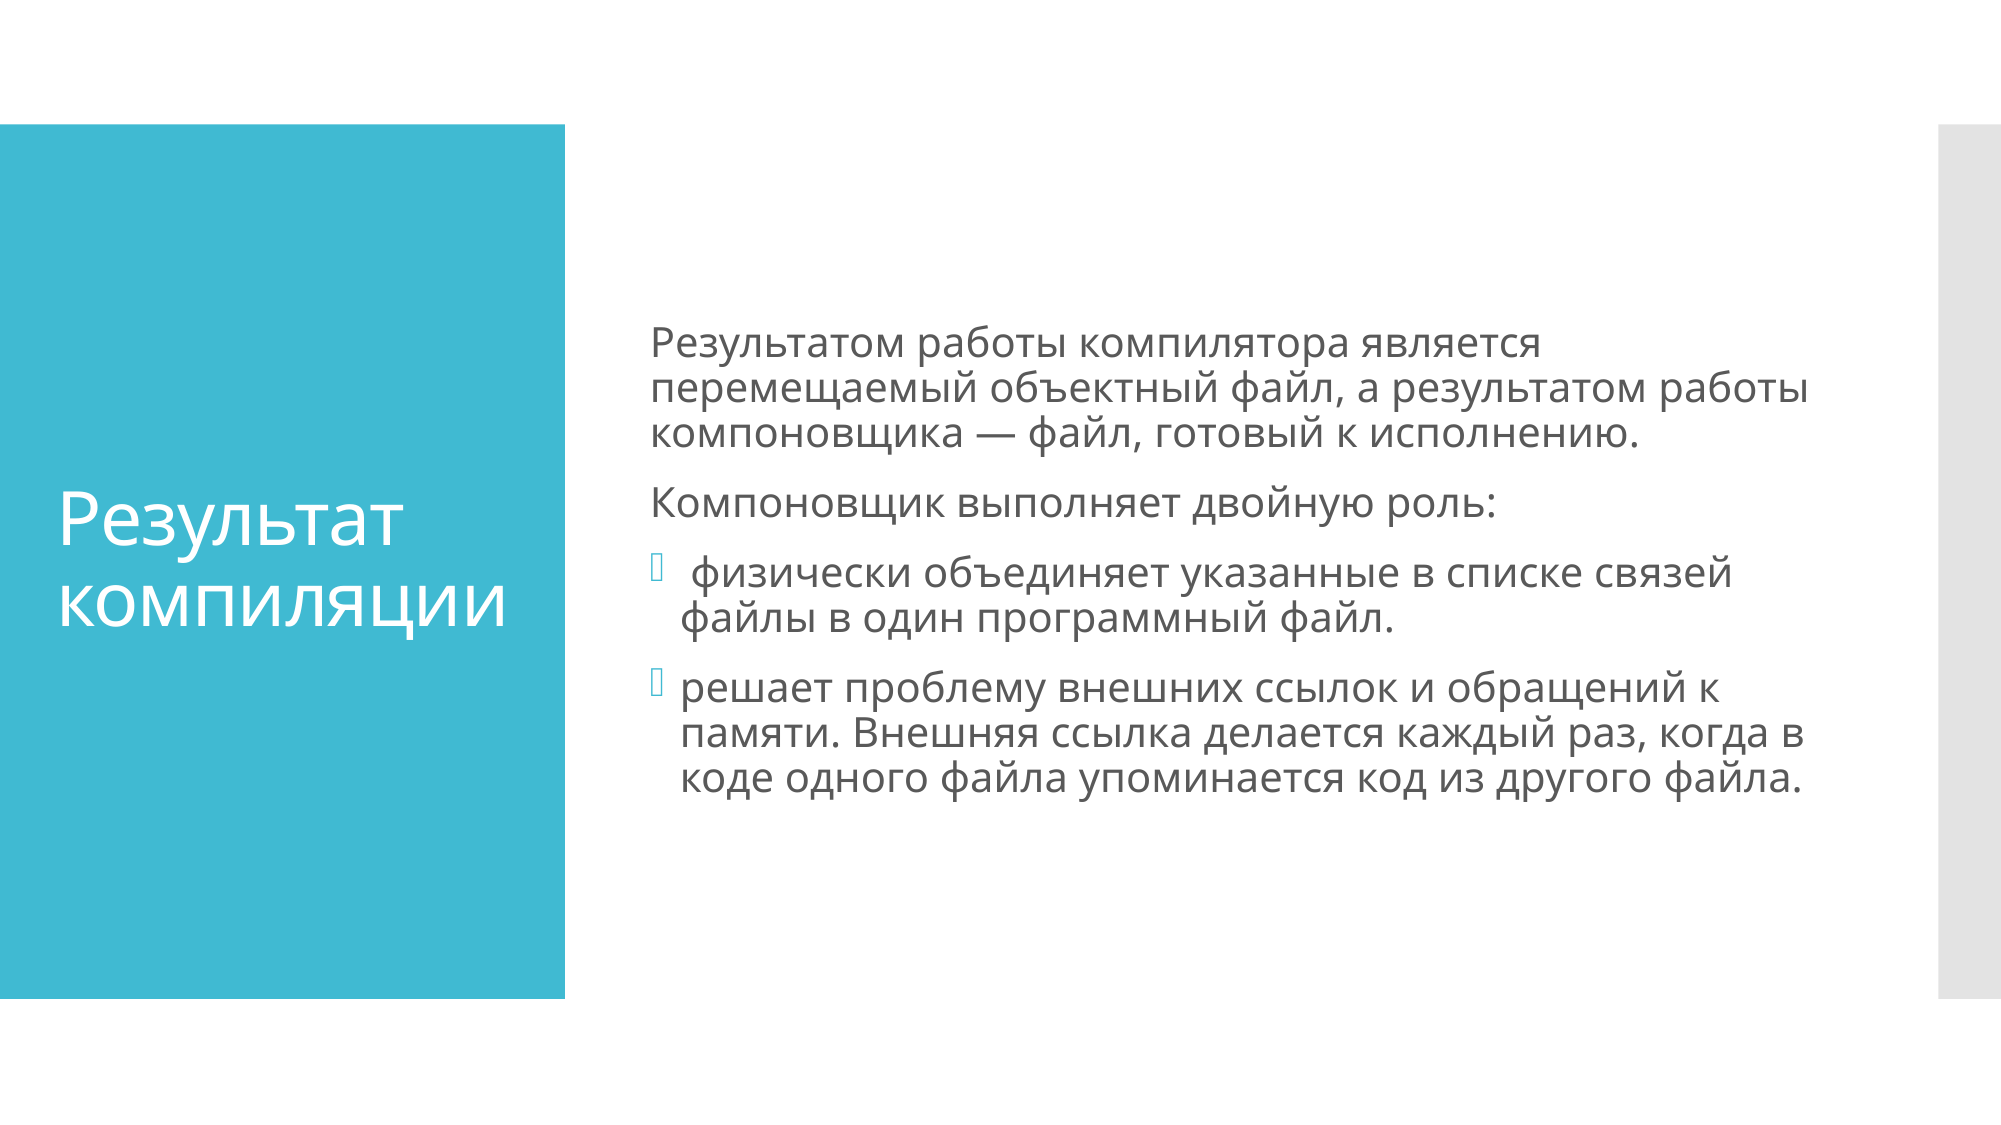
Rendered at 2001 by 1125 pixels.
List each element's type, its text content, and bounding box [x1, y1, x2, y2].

title Результат компиляции [41, 184, 525, 940]
list Результатом работы компилятора является перемещаемый объектный файл, а результатом работы компоновщика — файл, готовый к исполнению. Компоновщик выполняет двойную роль: физически объединяет указанные в списке связей файлы в один программный файл. решает проблему внешних ссылок и обращений к памяти. Внешняя ссылка делается каждый раз, когда в коде одного файла упоминается код из другого файла. [634, 141, 1835, 982]
